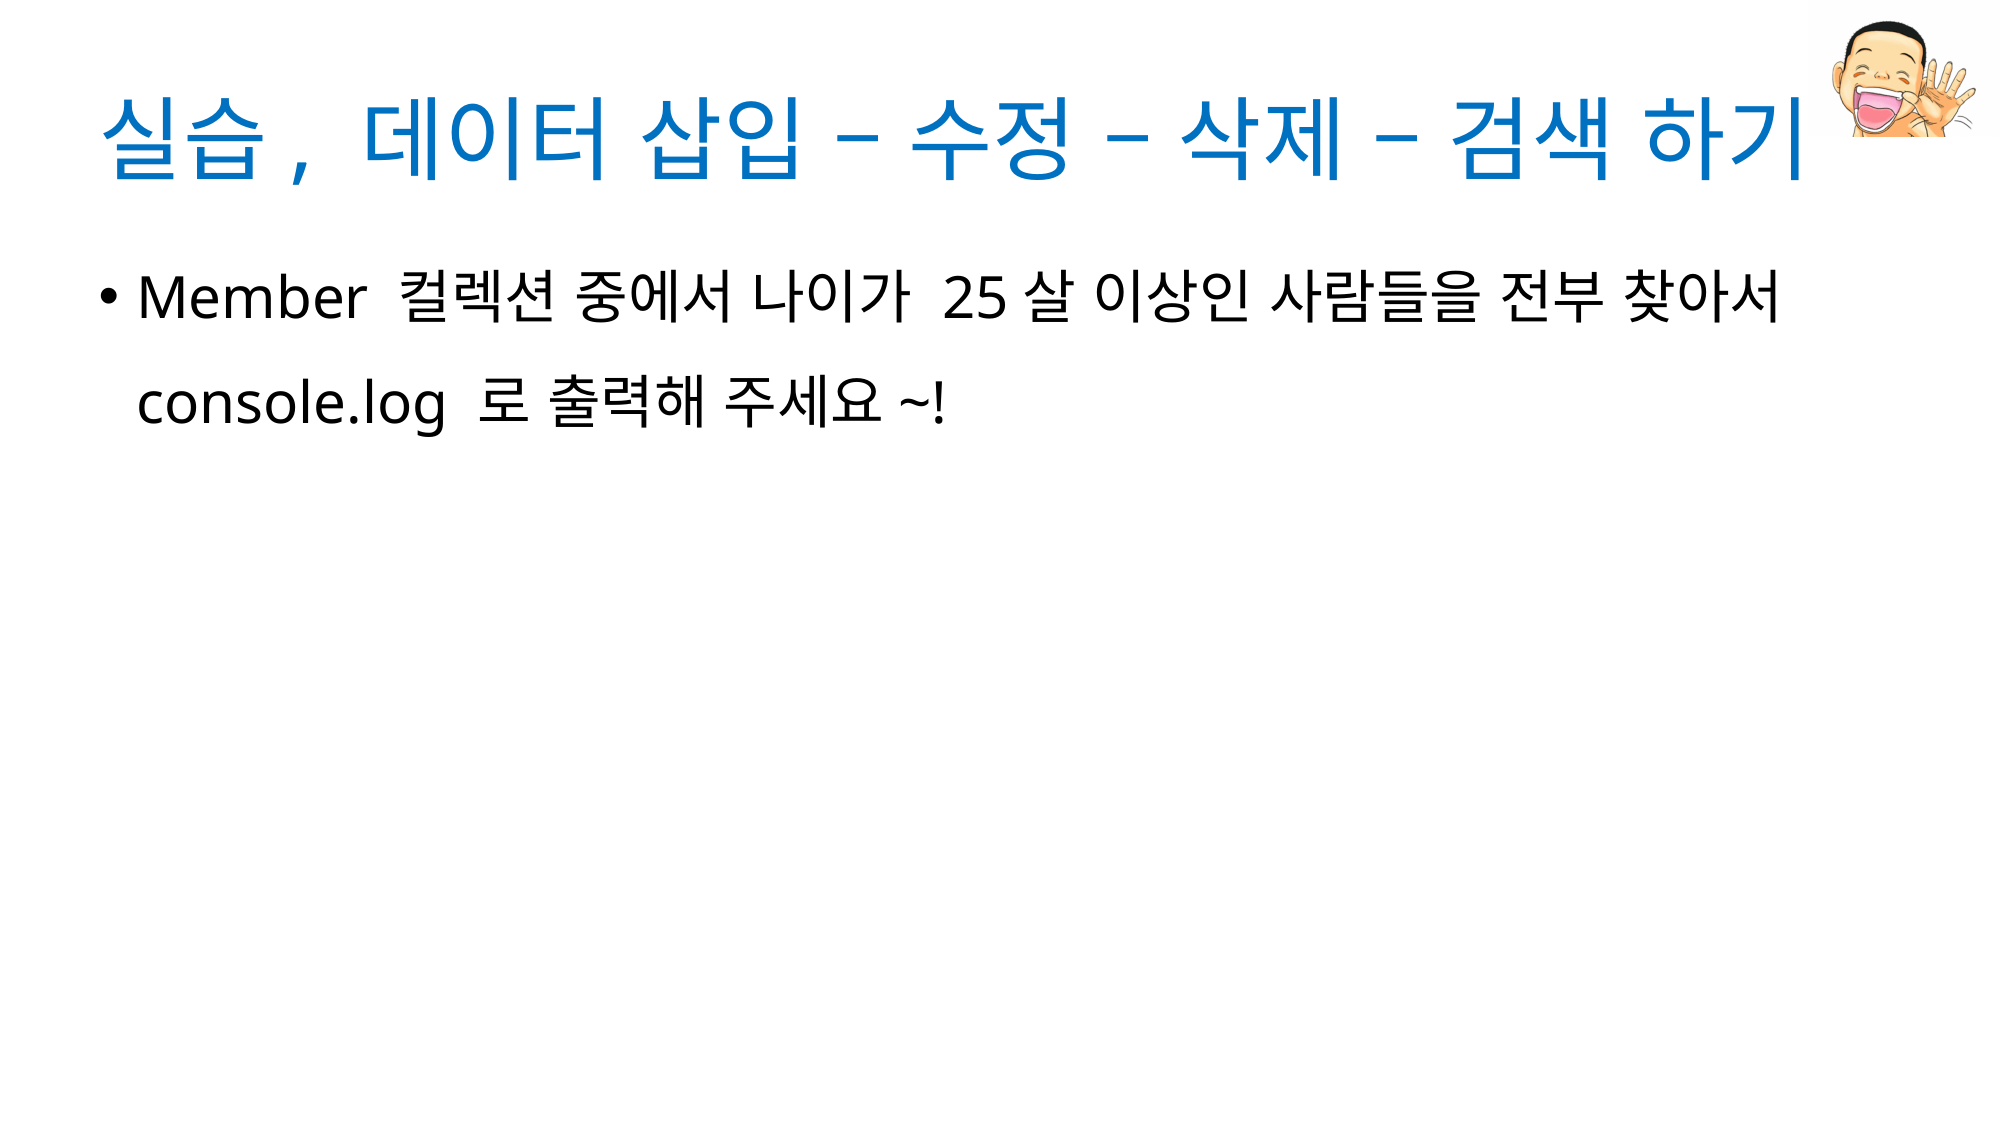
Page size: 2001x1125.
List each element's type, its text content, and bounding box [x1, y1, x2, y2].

picture [1931, 0, 2000, 137]
list Member 컬렉션 중에서 나이가 25살 이상인 사람들을 전부 찾아서 console.log 로 출력해 주세요~! [83, 218, 1931, 1125]
title 실습, 데이터 삽입 – 수정 – 삭제 – 검색 하기 [83, 0, 1931, 218]
